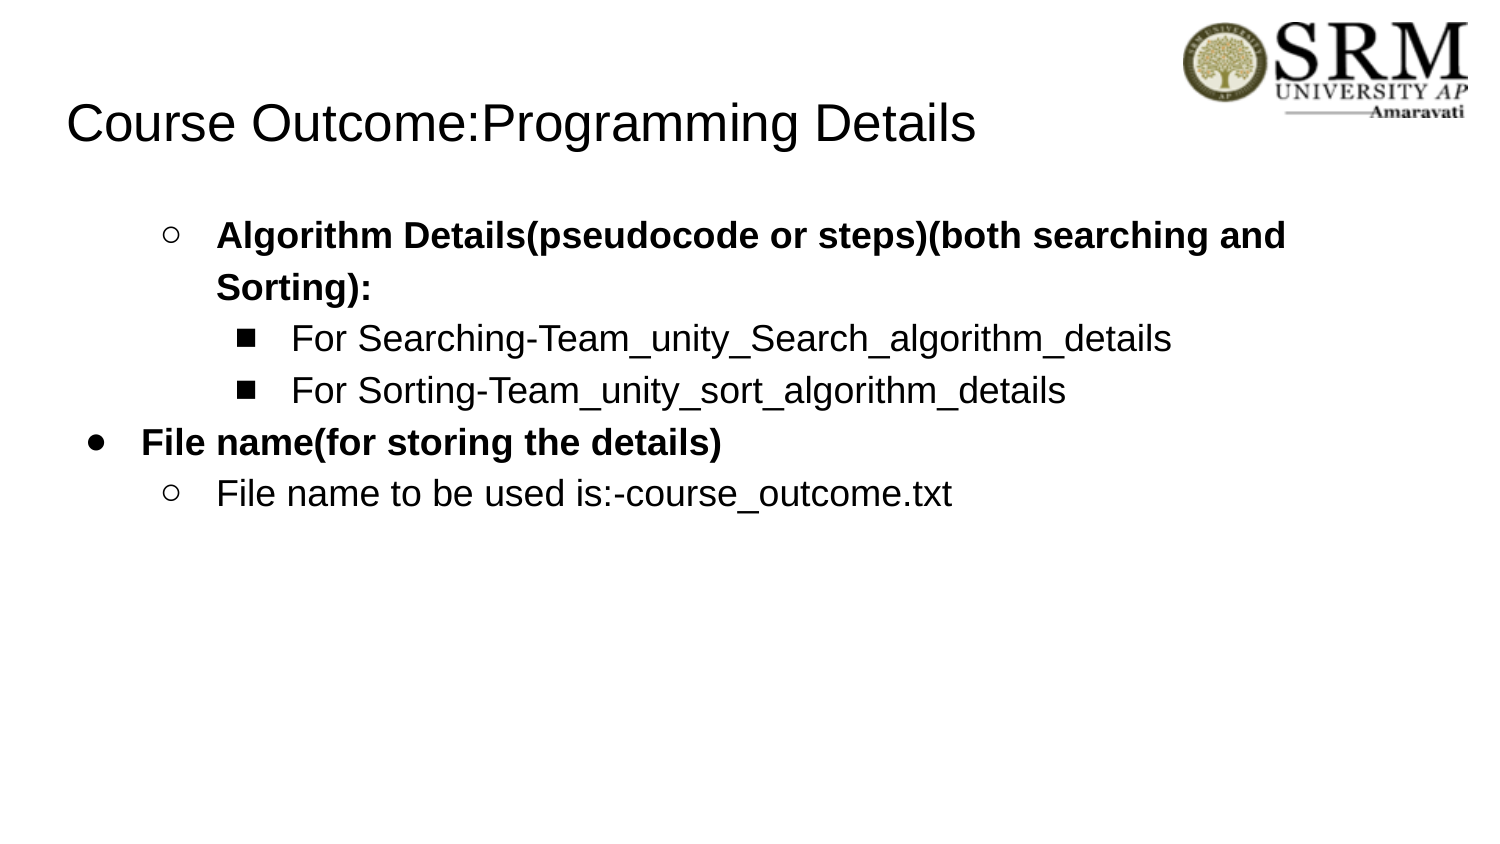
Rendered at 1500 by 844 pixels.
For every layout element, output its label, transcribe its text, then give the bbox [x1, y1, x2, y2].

list Algorithm Details(pseudocode or steps)(both searching and Sorting): For Searching-Team_unity_Search_algorithm_details For Sorting-Team_unity_sort_algorithm_details File name(for storing the details) File name to be used is:-course_outcome.txt [51, 189, 1449, 750]
title Course Outcome:Programming Details [51, 72, 1449, 167]
picture [1183, 22, 1468, 118]
